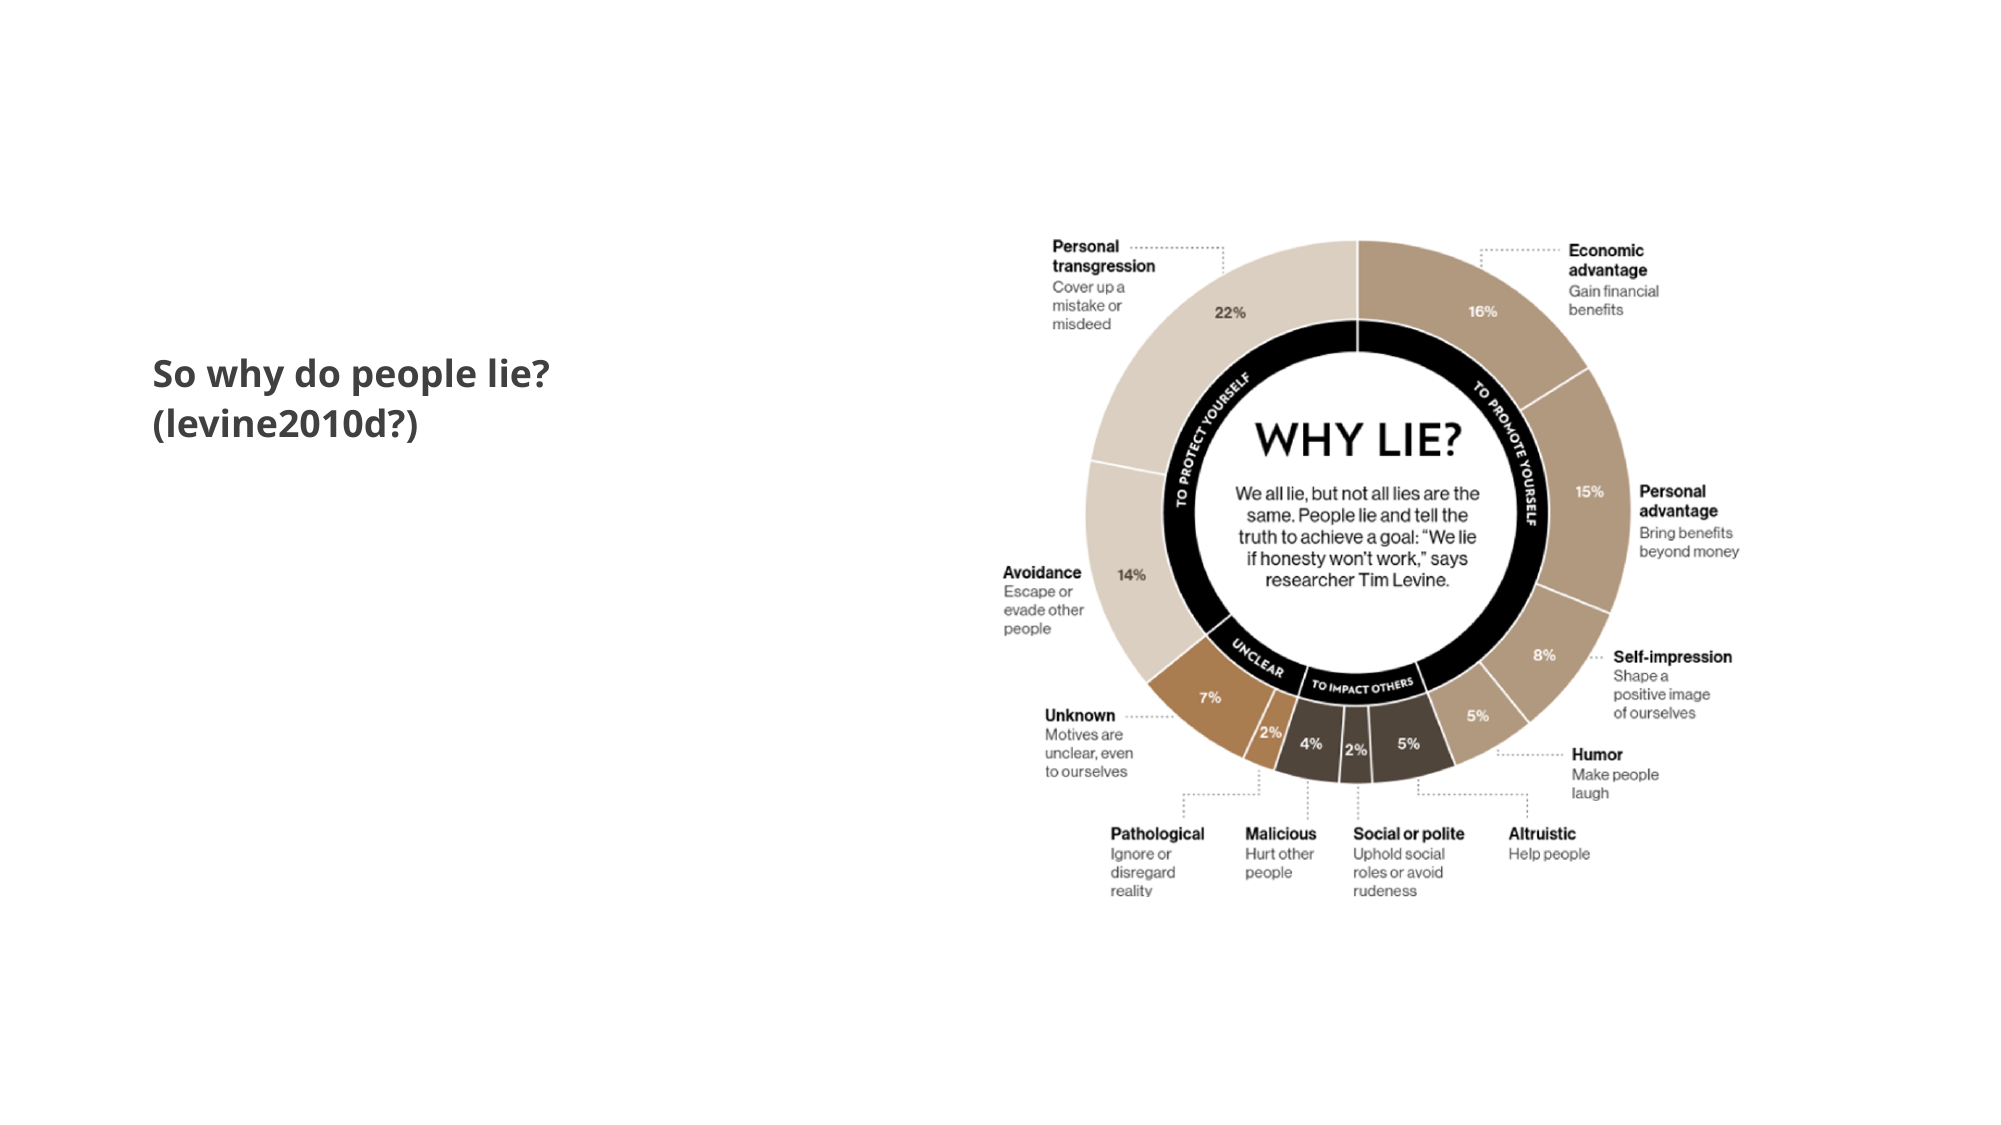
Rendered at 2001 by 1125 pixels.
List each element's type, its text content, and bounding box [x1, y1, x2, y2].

list So why do people lie? (levine2010d?) [137, 337, 783, 963]
picture [849, 202, 1863, 915]
